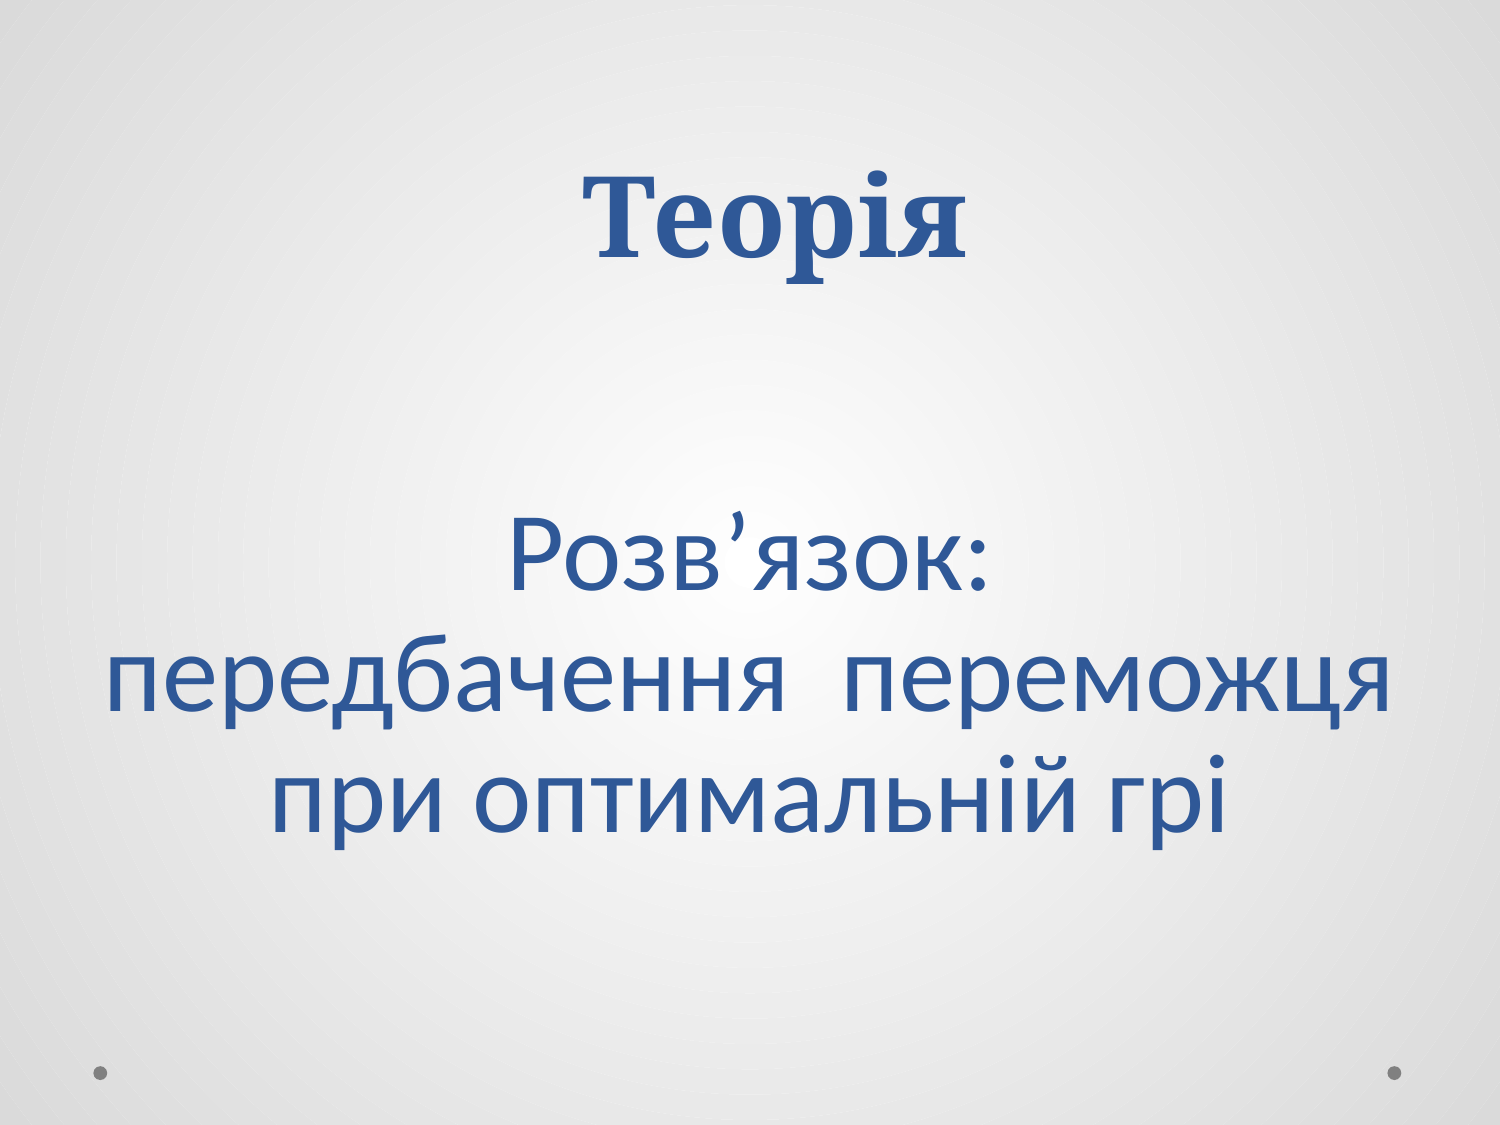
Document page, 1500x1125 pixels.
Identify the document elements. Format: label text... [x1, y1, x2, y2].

text_box Теорія [99, 24, 1450, 288]
title Розв’язок: передбачення переможця при оптимальній грі [75, 487, 1425, 863]
